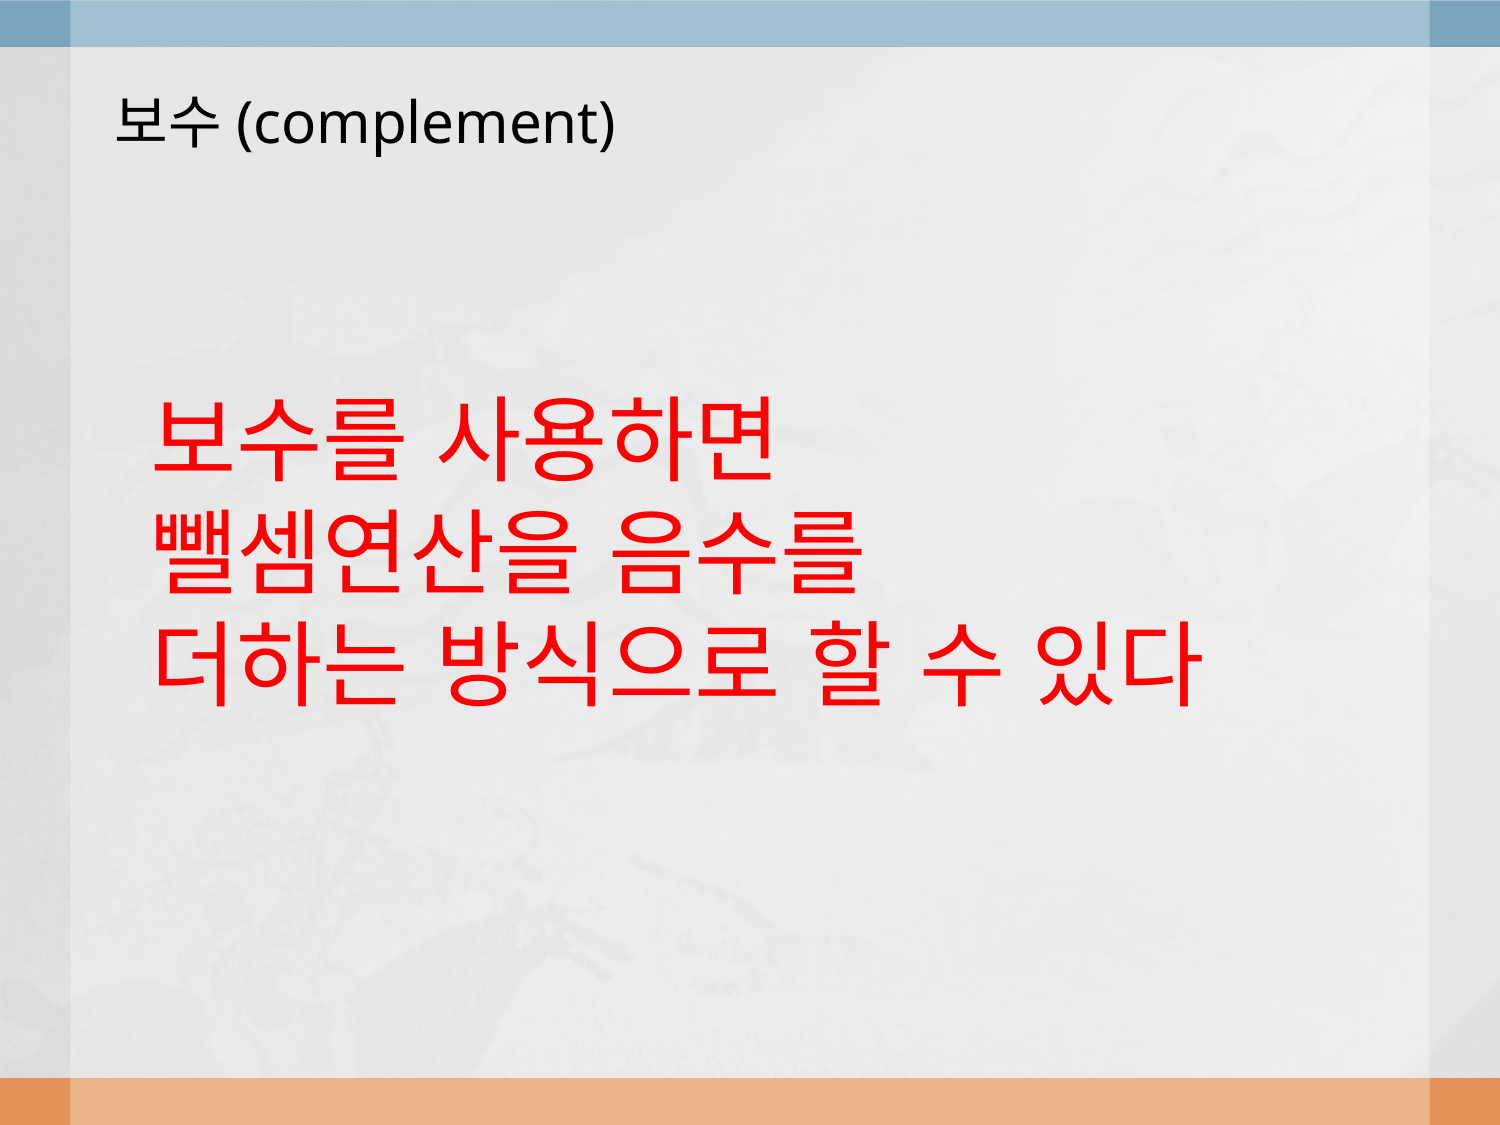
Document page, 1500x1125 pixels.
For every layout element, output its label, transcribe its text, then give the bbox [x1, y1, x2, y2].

text_box 보수를 사용하면 뺄셈연산을 음수를 더하는 방식으로 할 수 있다 [135, 373, 1412, 726]
text_box 보수(complement) [100, 78, 774, 163]
